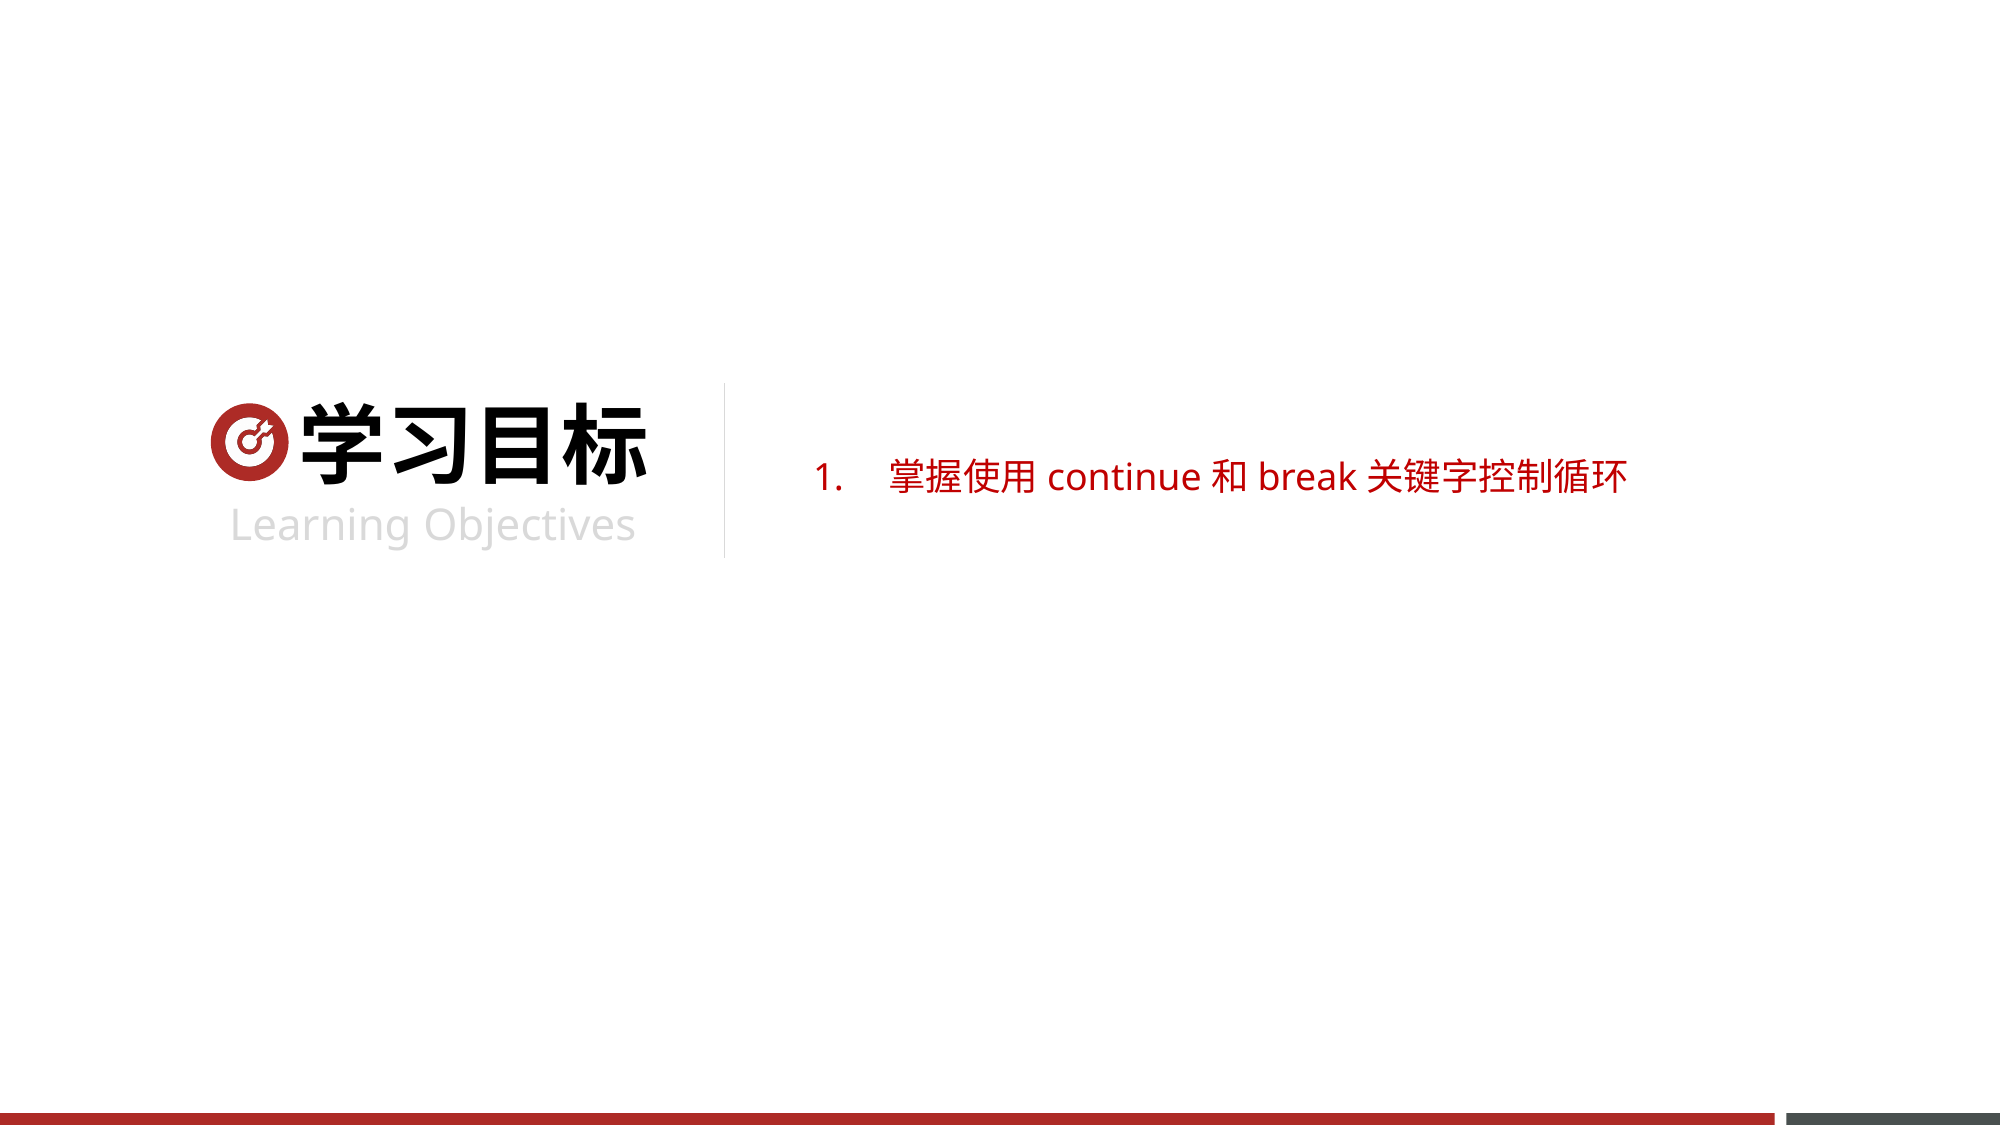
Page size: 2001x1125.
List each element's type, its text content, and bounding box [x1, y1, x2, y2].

picture [216, 408, 283, 476]
list 掌握使用continue和break关键字控制循环 [798, 55, 1832, 852]
